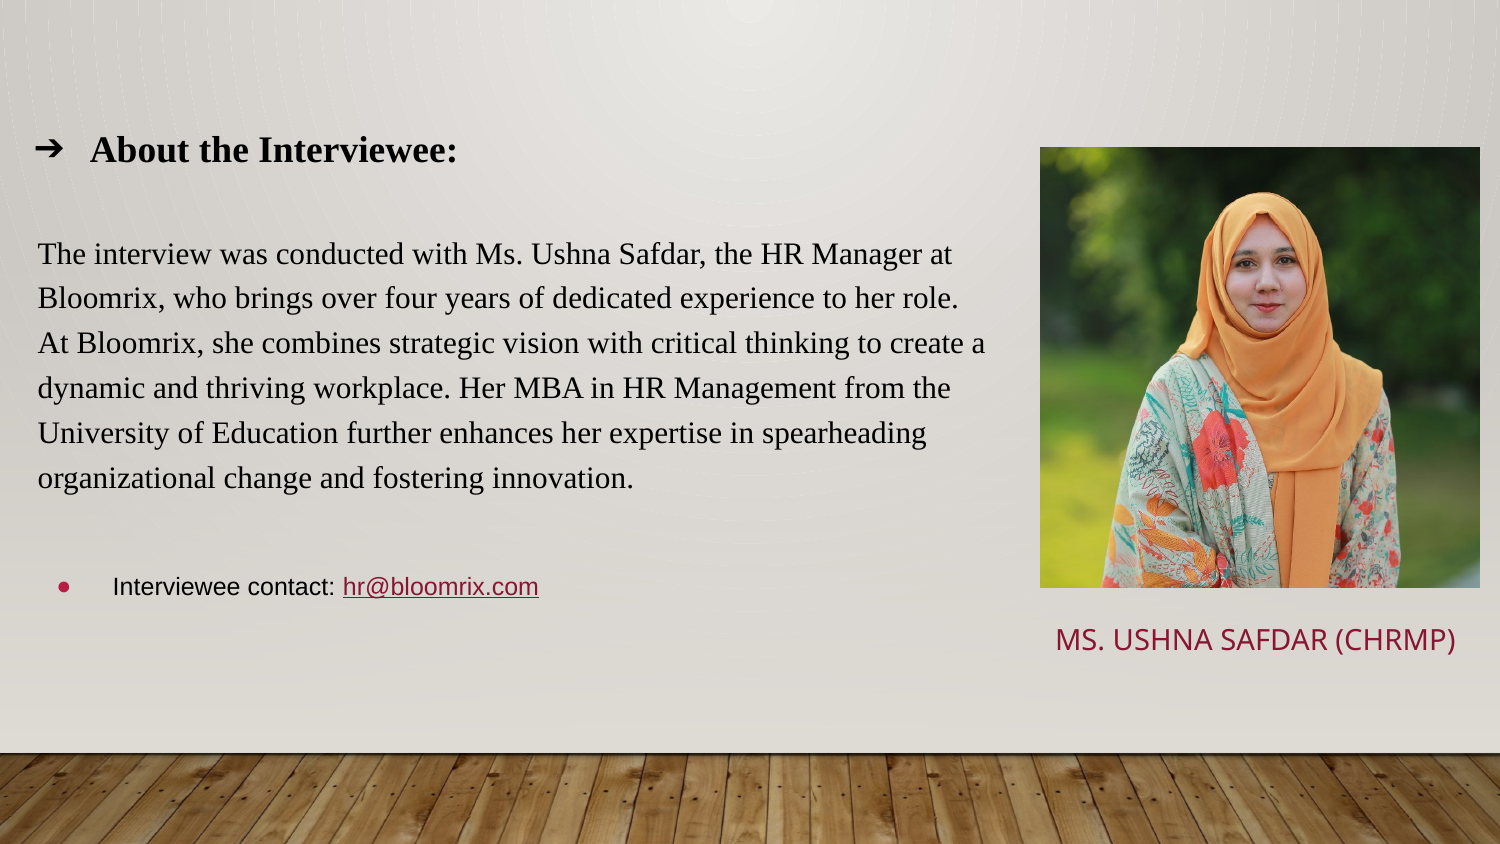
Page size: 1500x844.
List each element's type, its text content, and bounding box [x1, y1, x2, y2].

text_box About the Interviewee: [0, 117, 751, 178]
title MS. Ushna safdar (CHRMP) [1040, 610, 1478, 686]
picture [0, 753, 1500, 844]
picture [1039, 147, 1480, 588]
list The interview was conducted with Ms. Ushna Safdar, the HR Manager at Bloomrix, who brings over four years of dedicated experience to her role. At Bloomrix, she combines strategic vision with critical thinking to create a dynamic and thriving workplace. Her MBA in HR Management from the University of Education further enhances her expertise in spearheading organizational change and fostering innovation. Interviewee contact: hr@bloomrix.com [22, 148, 1012, 620]
